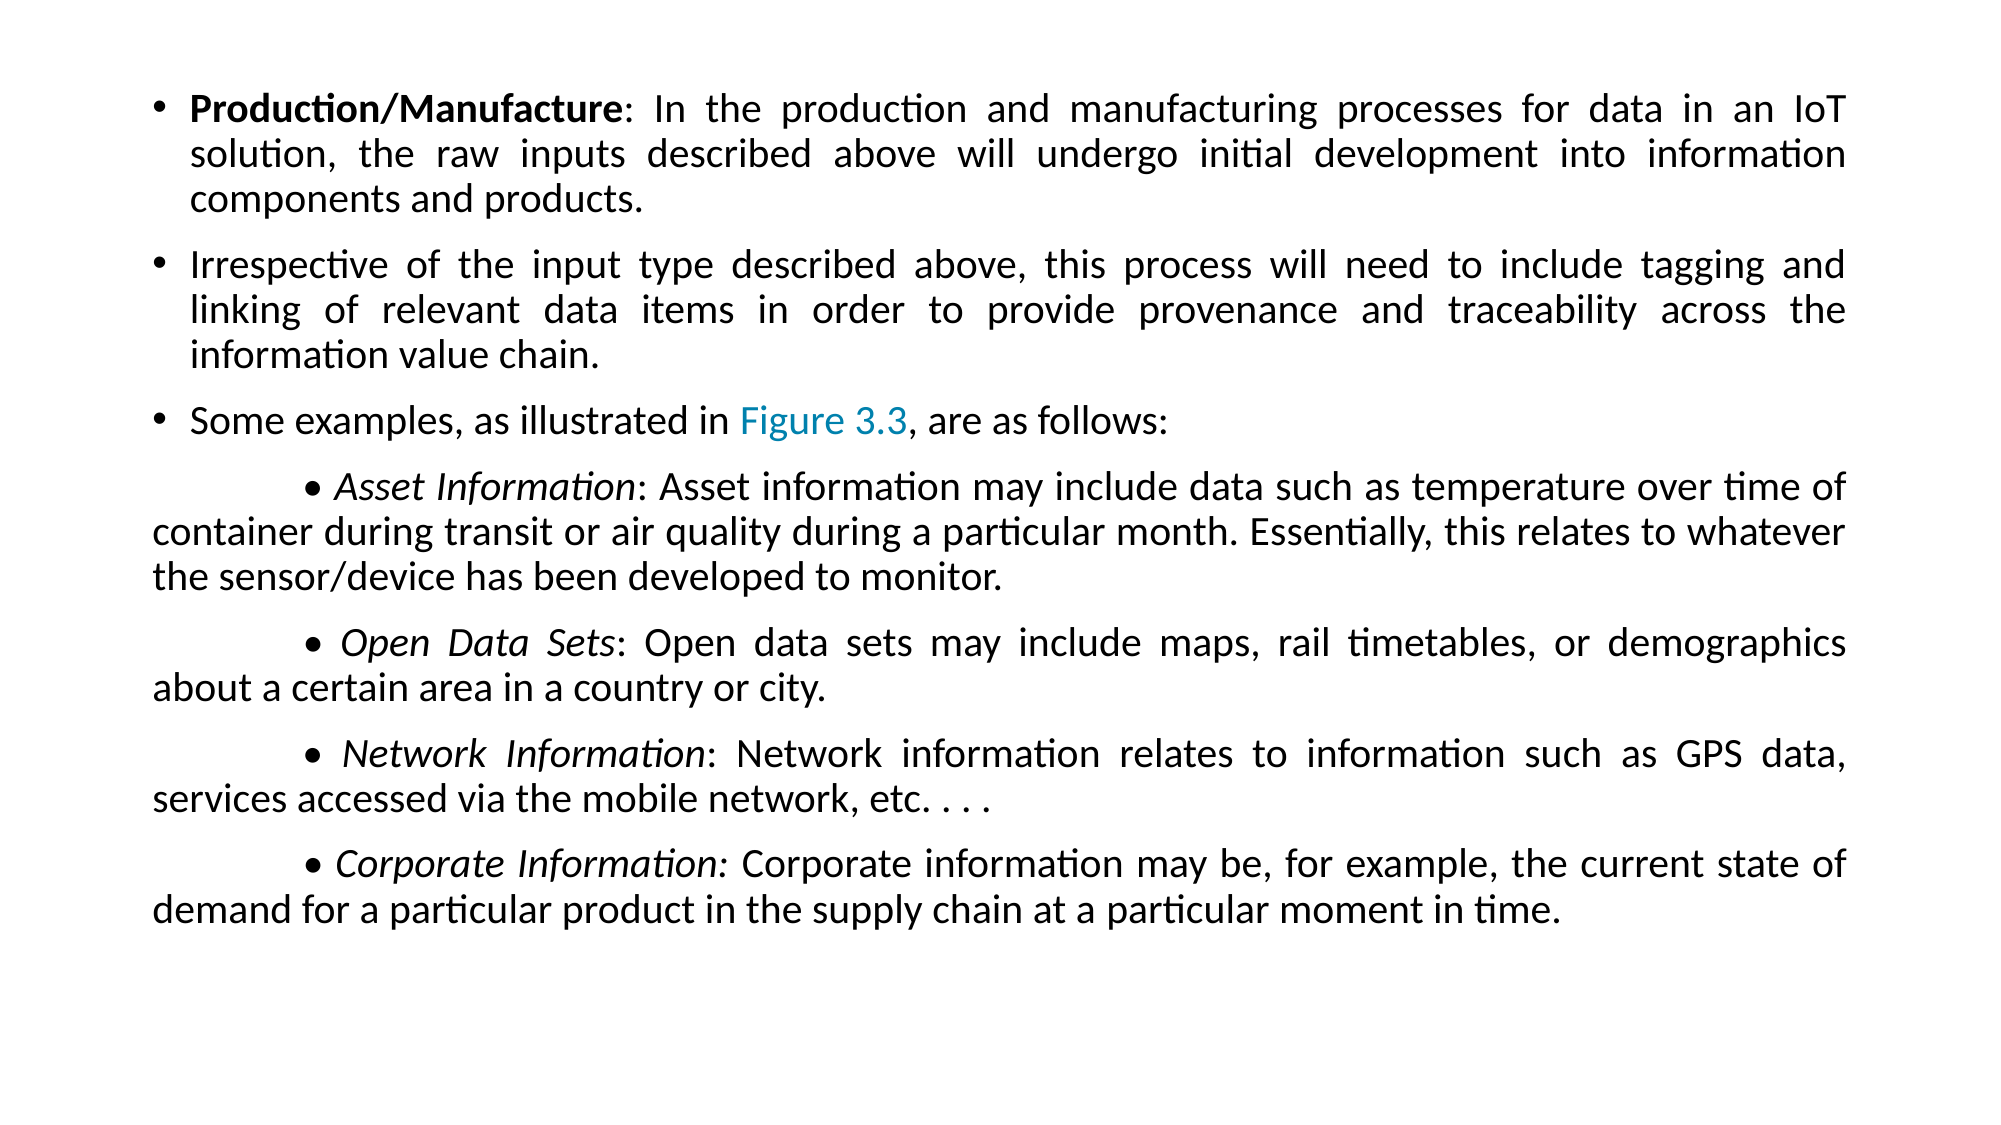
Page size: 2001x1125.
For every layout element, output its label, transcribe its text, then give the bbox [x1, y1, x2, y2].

list Production/Manufacture: In the production and manufacturing processes for data in an IoT solution, the raw inputs described above will undergo initial development into information components and products. Irrespective of the input type described above, this process will need to include tagging and linking of relevant data items in order to provide provenance and traceability across the information value chain. Some examples, as illustrated in Figure 3.3, are as follows: • Asset Information: Asset information may include data such as temperature over time of container during transit or air quality during a particular month. Essentially, this relates to whatever the sensor/device has been developed to monitor. • Open Data Sets: Open data sets may include maps, rail timetables, or demographics about a certain area in a country or city. • Network Information: Network information relates to information such as GPS data, services accessed via the mobile network, etc. . . . • Corporate Information: Corporate information may be, for example, the current state of demand for a particular product in the supply chain at a particular moment in time. [137, 78, 1863, 1014]
